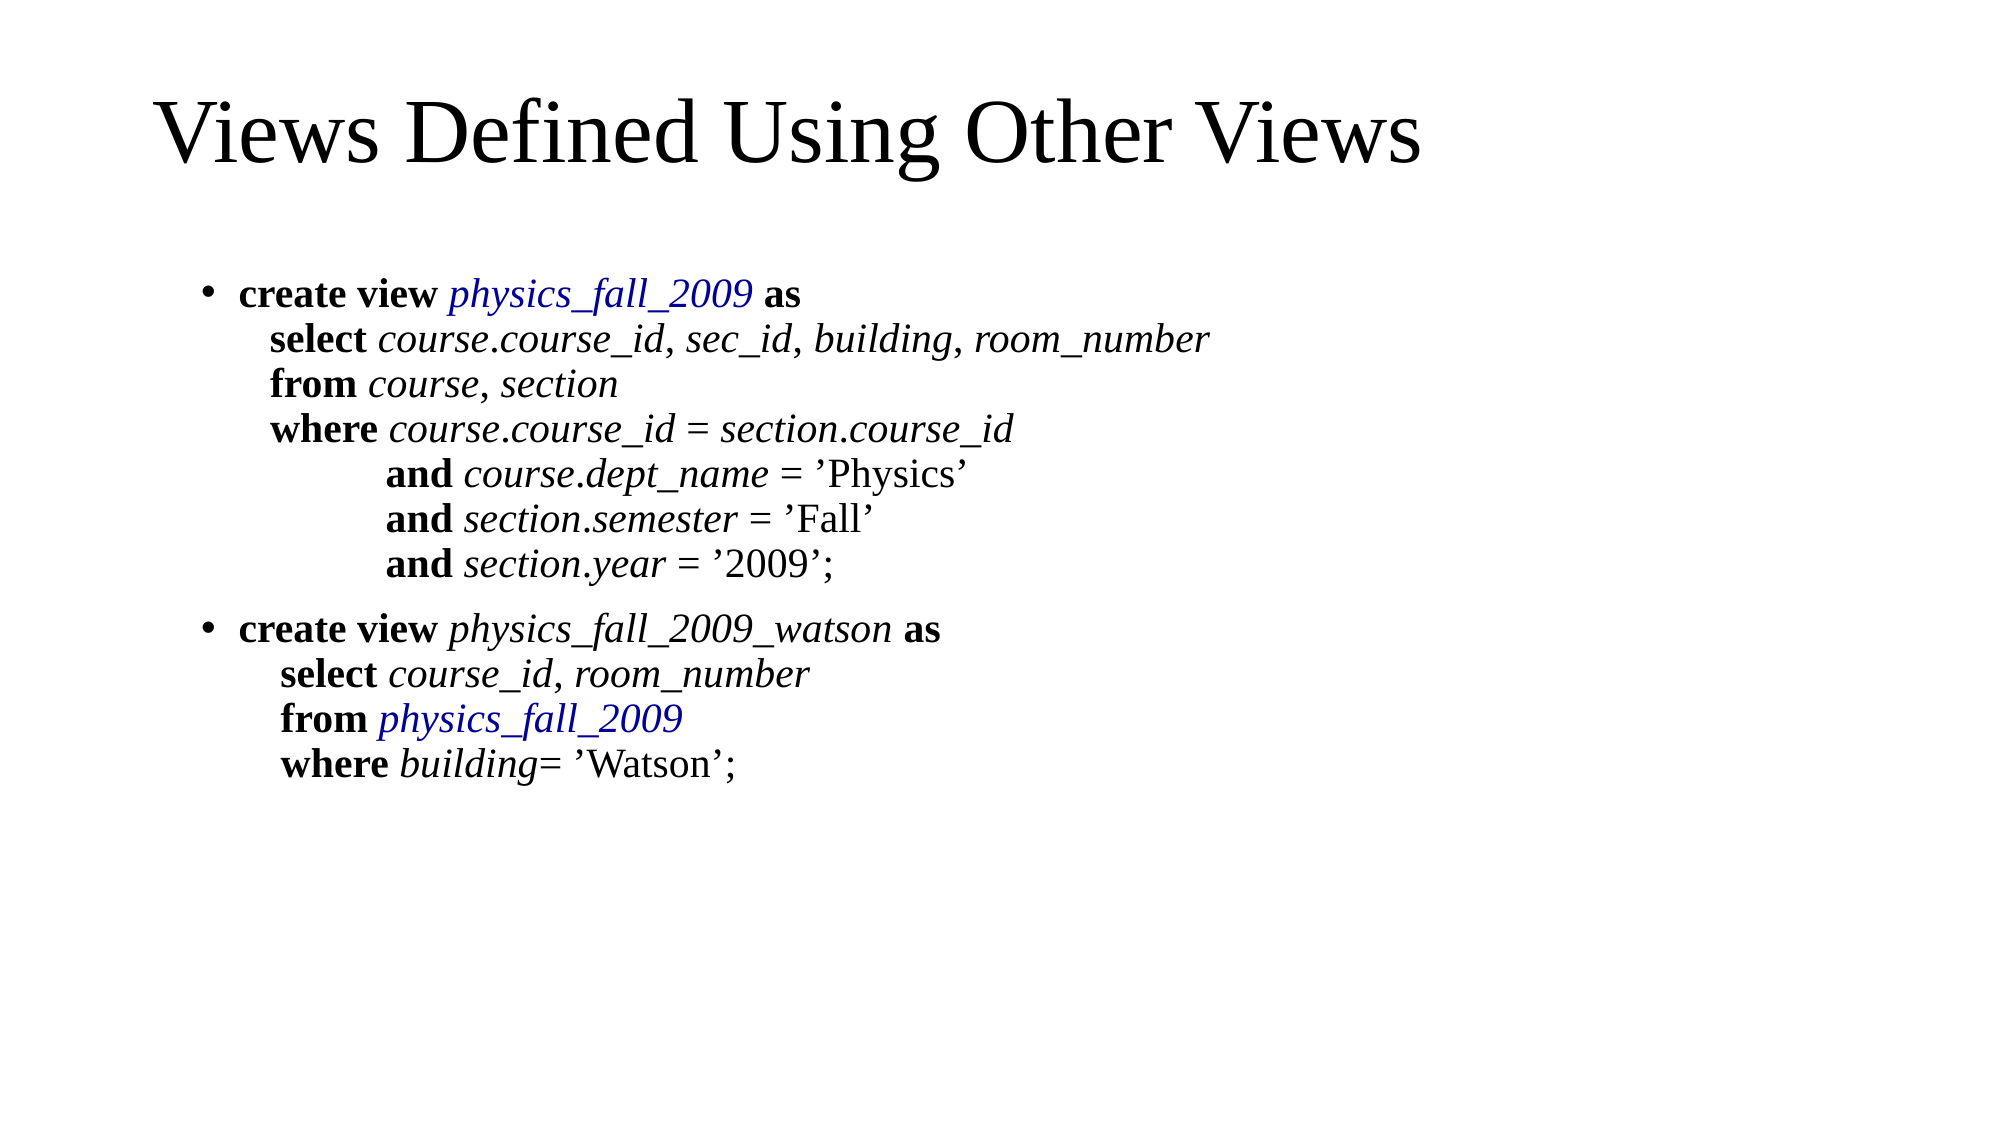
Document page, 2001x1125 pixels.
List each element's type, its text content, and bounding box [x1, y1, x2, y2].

list create view physics_fall_2009 as select course.course_id, sec_id, building, room_number from course, section where course.course_id = section.course_id and course.dept_name = ’Physics’ and section.semester = ’Fall’ and section.year = ’2009’; create view physics_fall_2009_watson as select course_id, room_number from physics_fall_2009 where building= ’Watson’; [186, 263, 1826, 978]
title Views Defined Using Other Views [137, 59, 1863, 205]
